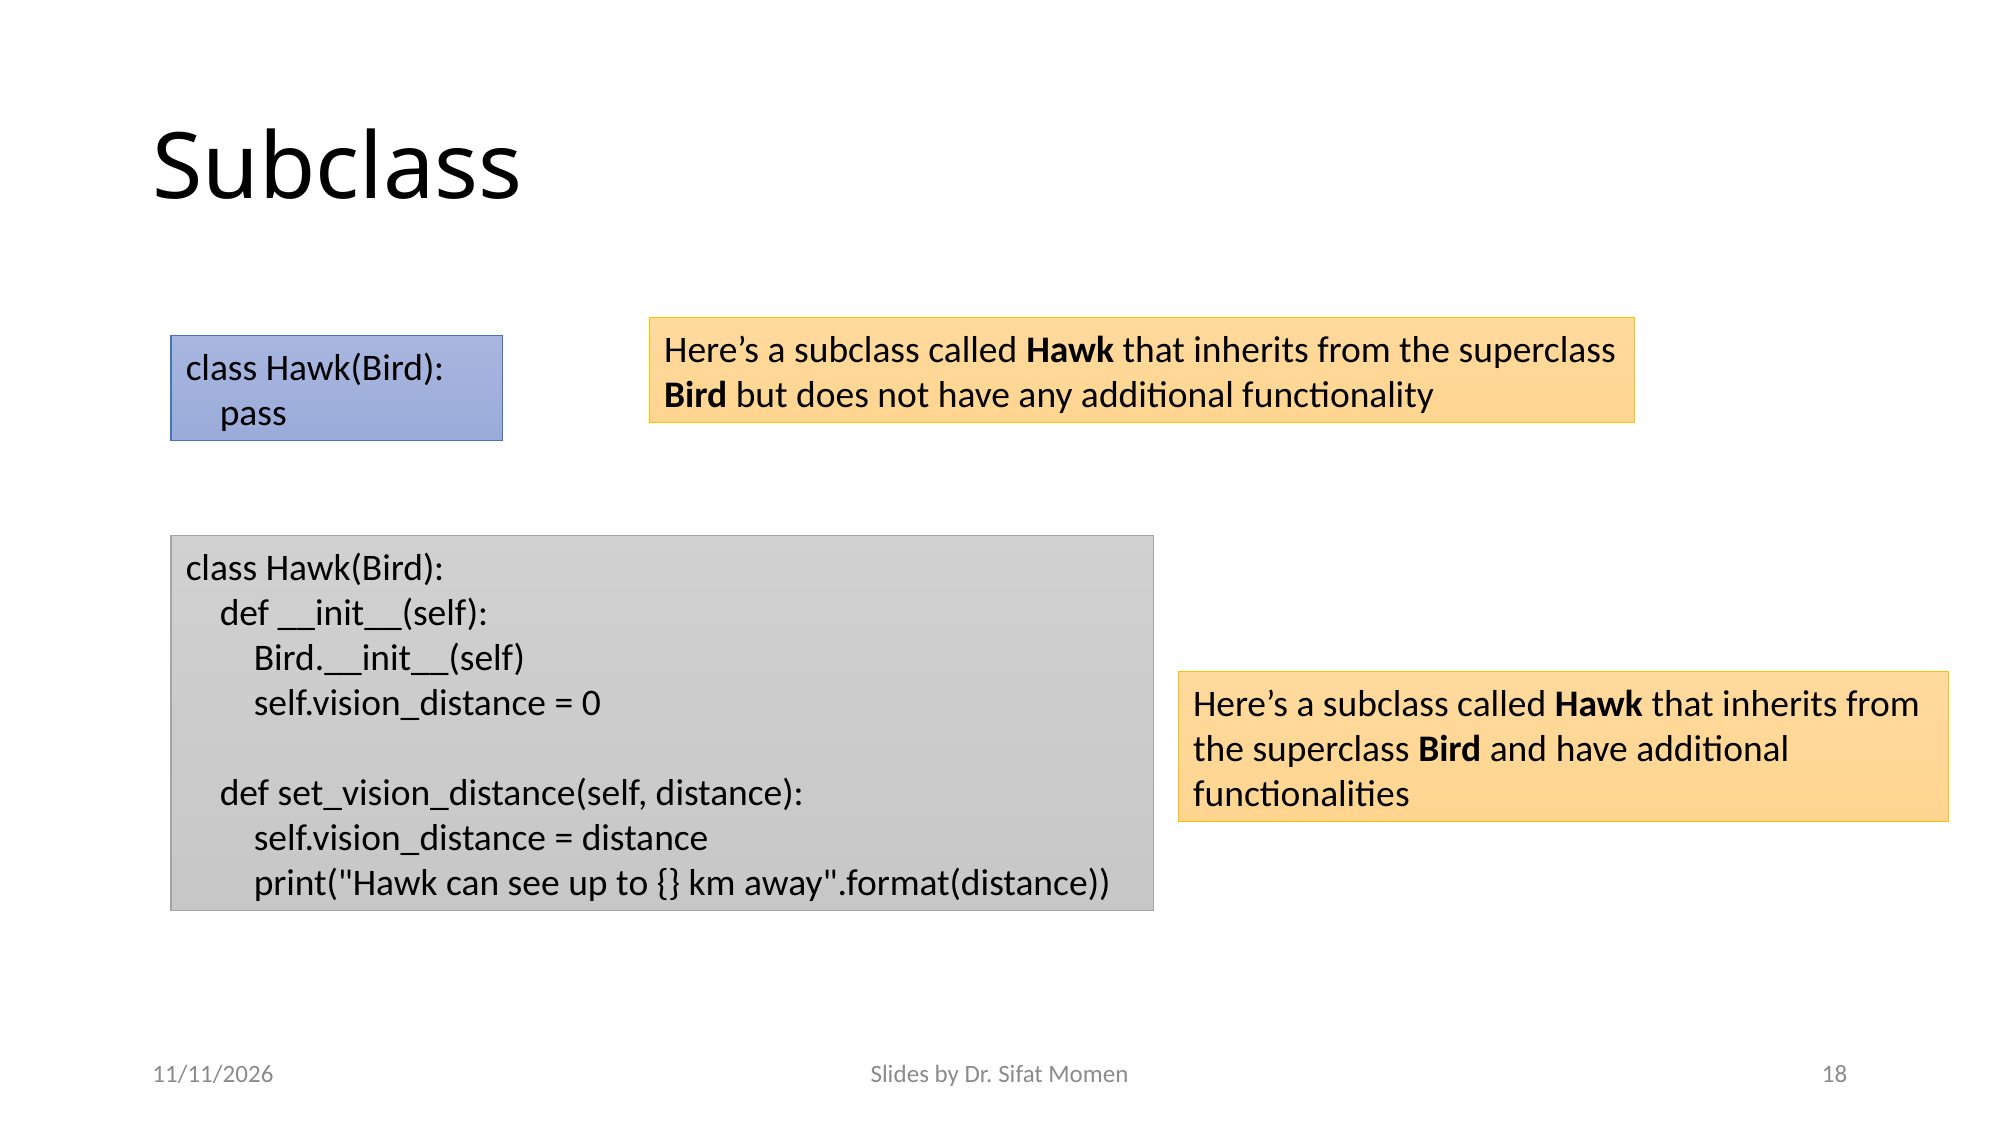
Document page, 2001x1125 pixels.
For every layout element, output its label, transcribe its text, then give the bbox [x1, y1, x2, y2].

footer Slides by Dr. Sifat Momen [662, 1042, 1338, 1103]
text_box Here’s a subclass called Hawk that inherits from the superclass Bird but does not have any additional functionality [649, 317, 1635, 423]
text_box class Hawk(Bird): pass [170, 335, 503, 441]
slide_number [137, 1042, 588, 1103]
text_box class Hawk(Bird): def __init__(self): Bird.__init__(self) self.vision_distance = 0 def set_vision_distance(self, distance): self.vision_distance = distance print("Hawk can see up to {} km away".format(distance)) [170, 535, 1154, 911]
text_box Here’s a subclass called Hawk that inherits from the superclass Bird and have additional functionalities [1178, 671, 1949, 822]
slide_number 18 [1412, 1042, 1863, 1103]
title Subclass [137, 59, 1863, 278]
